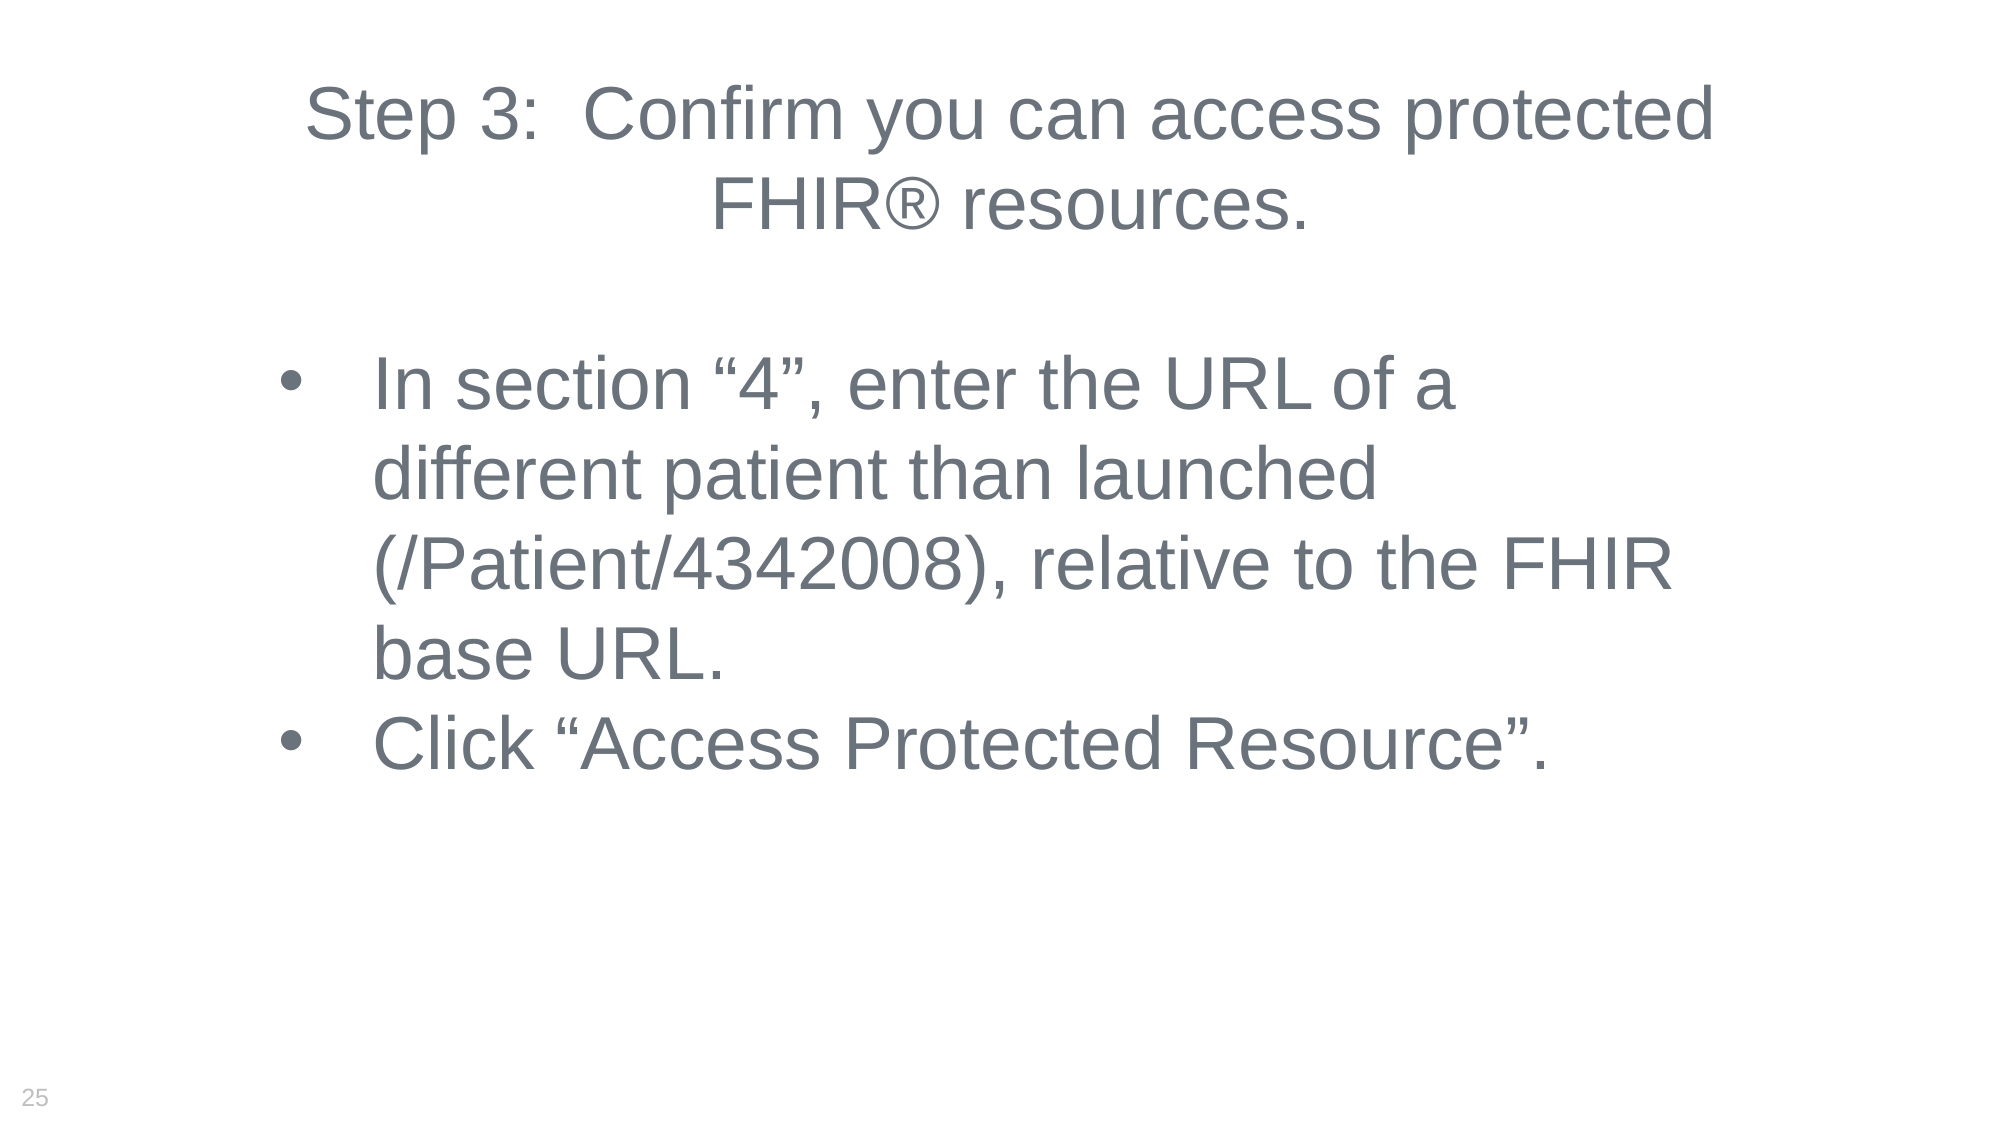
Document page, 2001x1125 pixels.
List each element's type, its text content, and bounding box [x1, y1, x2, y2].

text_box Step 3: Confirm you can access protected FHIR® resources. In section “4”, enter the URL of a different patient than launched (/Patient/4342008), relative to the FHIR base URL. Click “Access Protected Resource”. [263, 56, 1758, 882]
